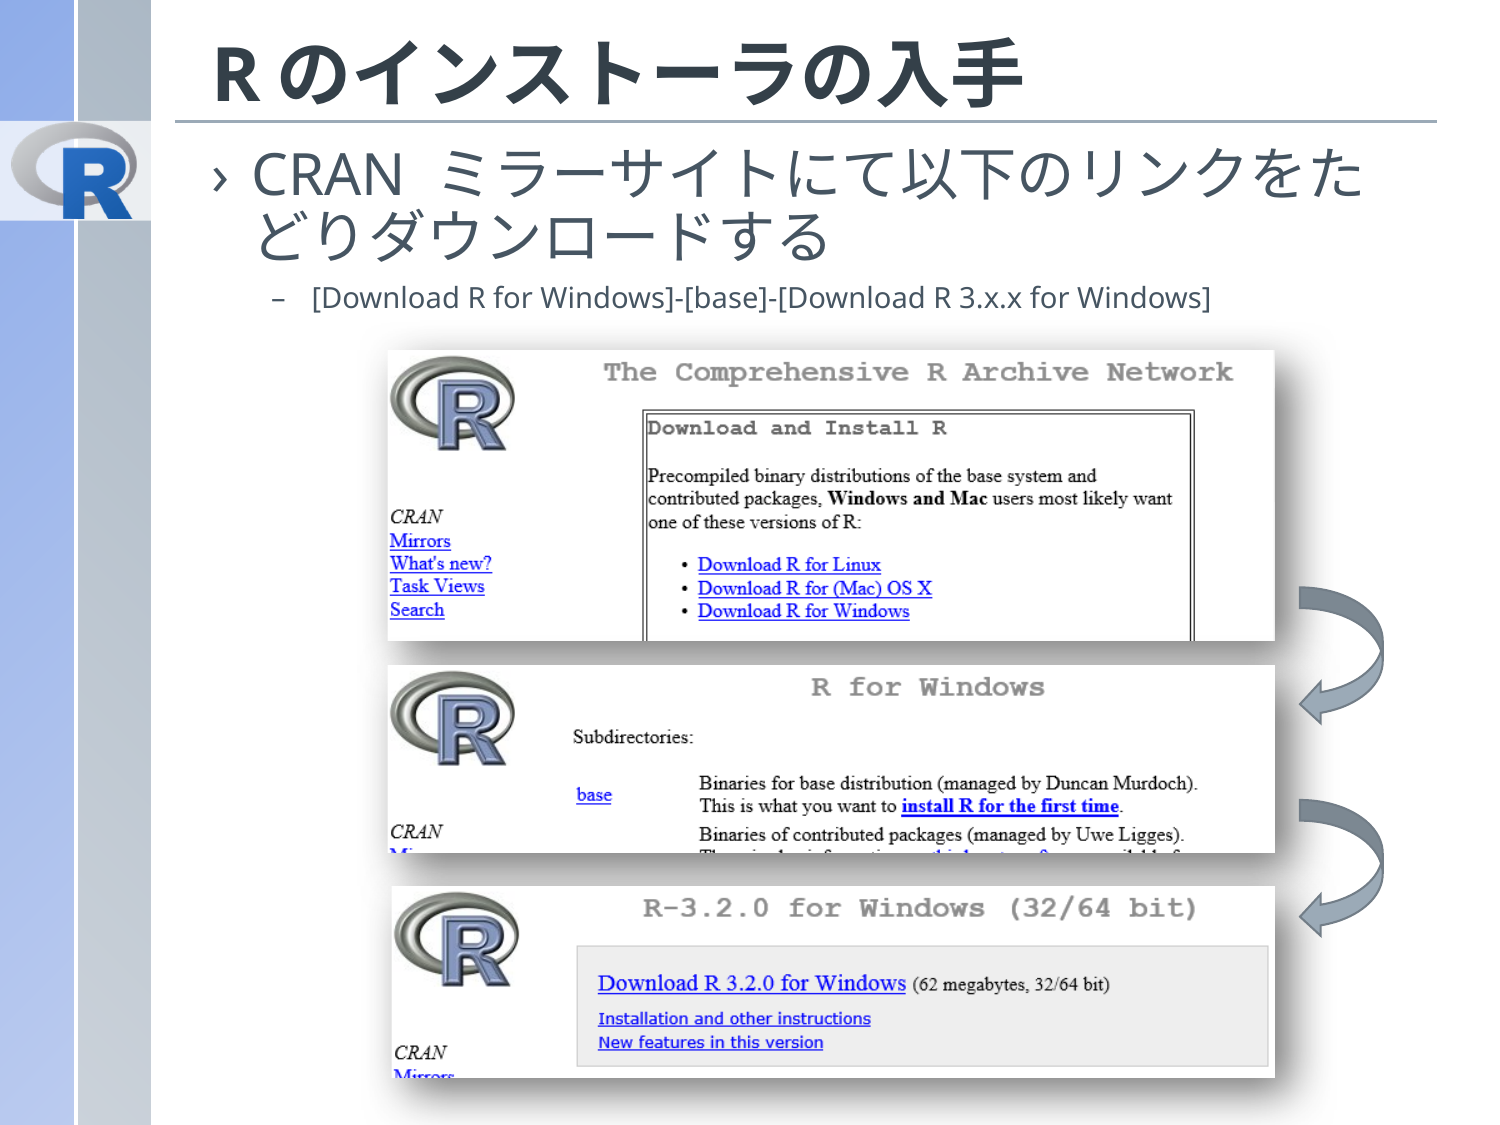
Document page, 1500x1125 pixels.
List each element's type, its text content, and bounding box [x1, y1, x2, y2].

title Rのインストーラの入手 [196, 29, 1413, 125]
picture [387, 349, 1275, 641]
list CRAN ミラーサイトにて以下のリンクをたどりダウンロードする [Download R for Windows]-[base]-[Download R 3.x.x for Windows] [196, 137, 1413, 1088]
text_box [1298, 798, 1384, 939]
picture [11, 121, 137, 219]
picture [391, 886, 1275, 1078]
text_box [1298, 586, 1384, 726]
picture [387, 665, 1275, 853]
